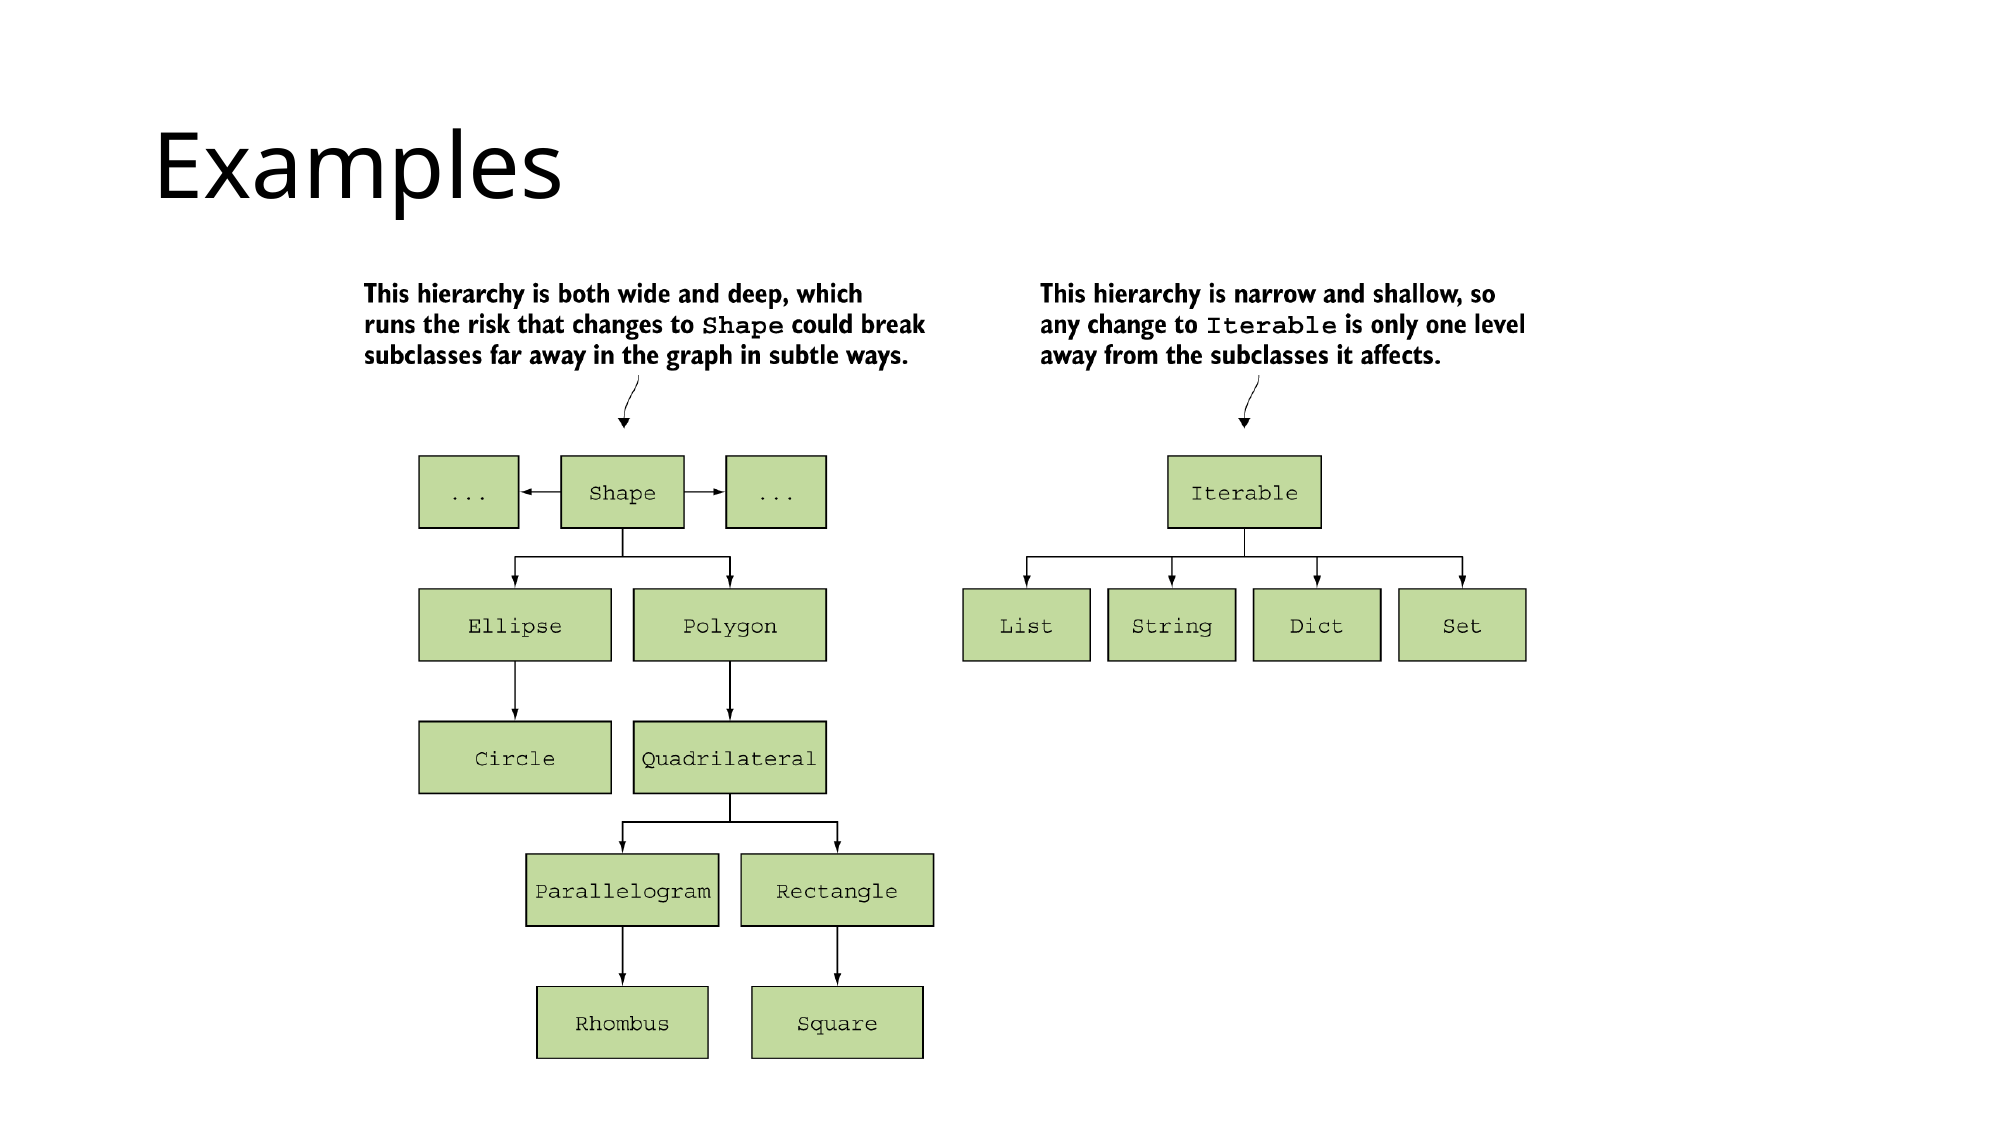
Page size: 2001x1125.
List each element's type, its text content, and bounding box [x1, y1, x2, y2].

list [363, 277, 1527, 1059]
title Examples [137, 59, 1863, 278]
